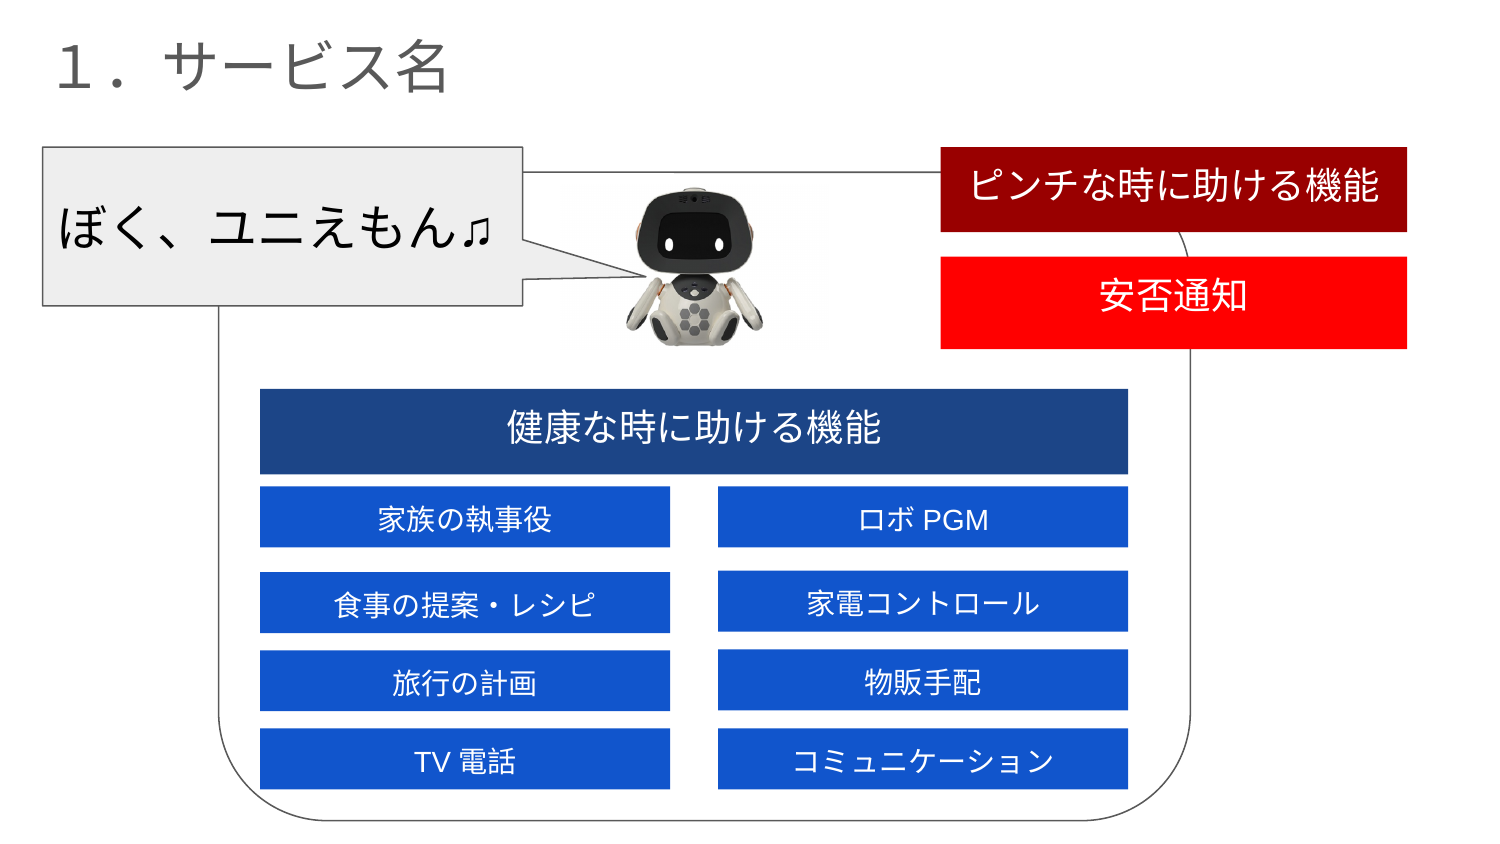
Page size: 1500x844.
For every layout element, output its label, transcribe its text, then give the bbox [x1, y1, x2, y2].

title １．サービス名 [30, 22, 1428, 116]
subtitle 家族の執事役 [260, 486, 671, 548]
subtitle 旅行の計画 [260, 650, 671, 712]
subtitle コミュニケーション [718, 728, 1129, 790]
subtitle 物販手配 [718, 649, 1129, 711]
picture [559, 184, 829, 350]
subtitle ロボPGM [718, 486, 1129, 548]
subtitle 家電コントロール [718, 570, 1129, 632]
subtitle 健康な時に助ける機能 [260, 388, 1129, 475]
subtitle TV電話 [260, 728, 671, 790]
text_box [218, 172, 1191, 821]
subtitle ピンチな時に助ける機能 [940, 147, 1408, 233]
subtitle 安否通知 [940, 256, 1408, 350]
subtitle 食事の提案・レシピ [260, 572, 671, 634]
text_box ぼく、ユニえもん♫ [42, 147, 554, 306]
